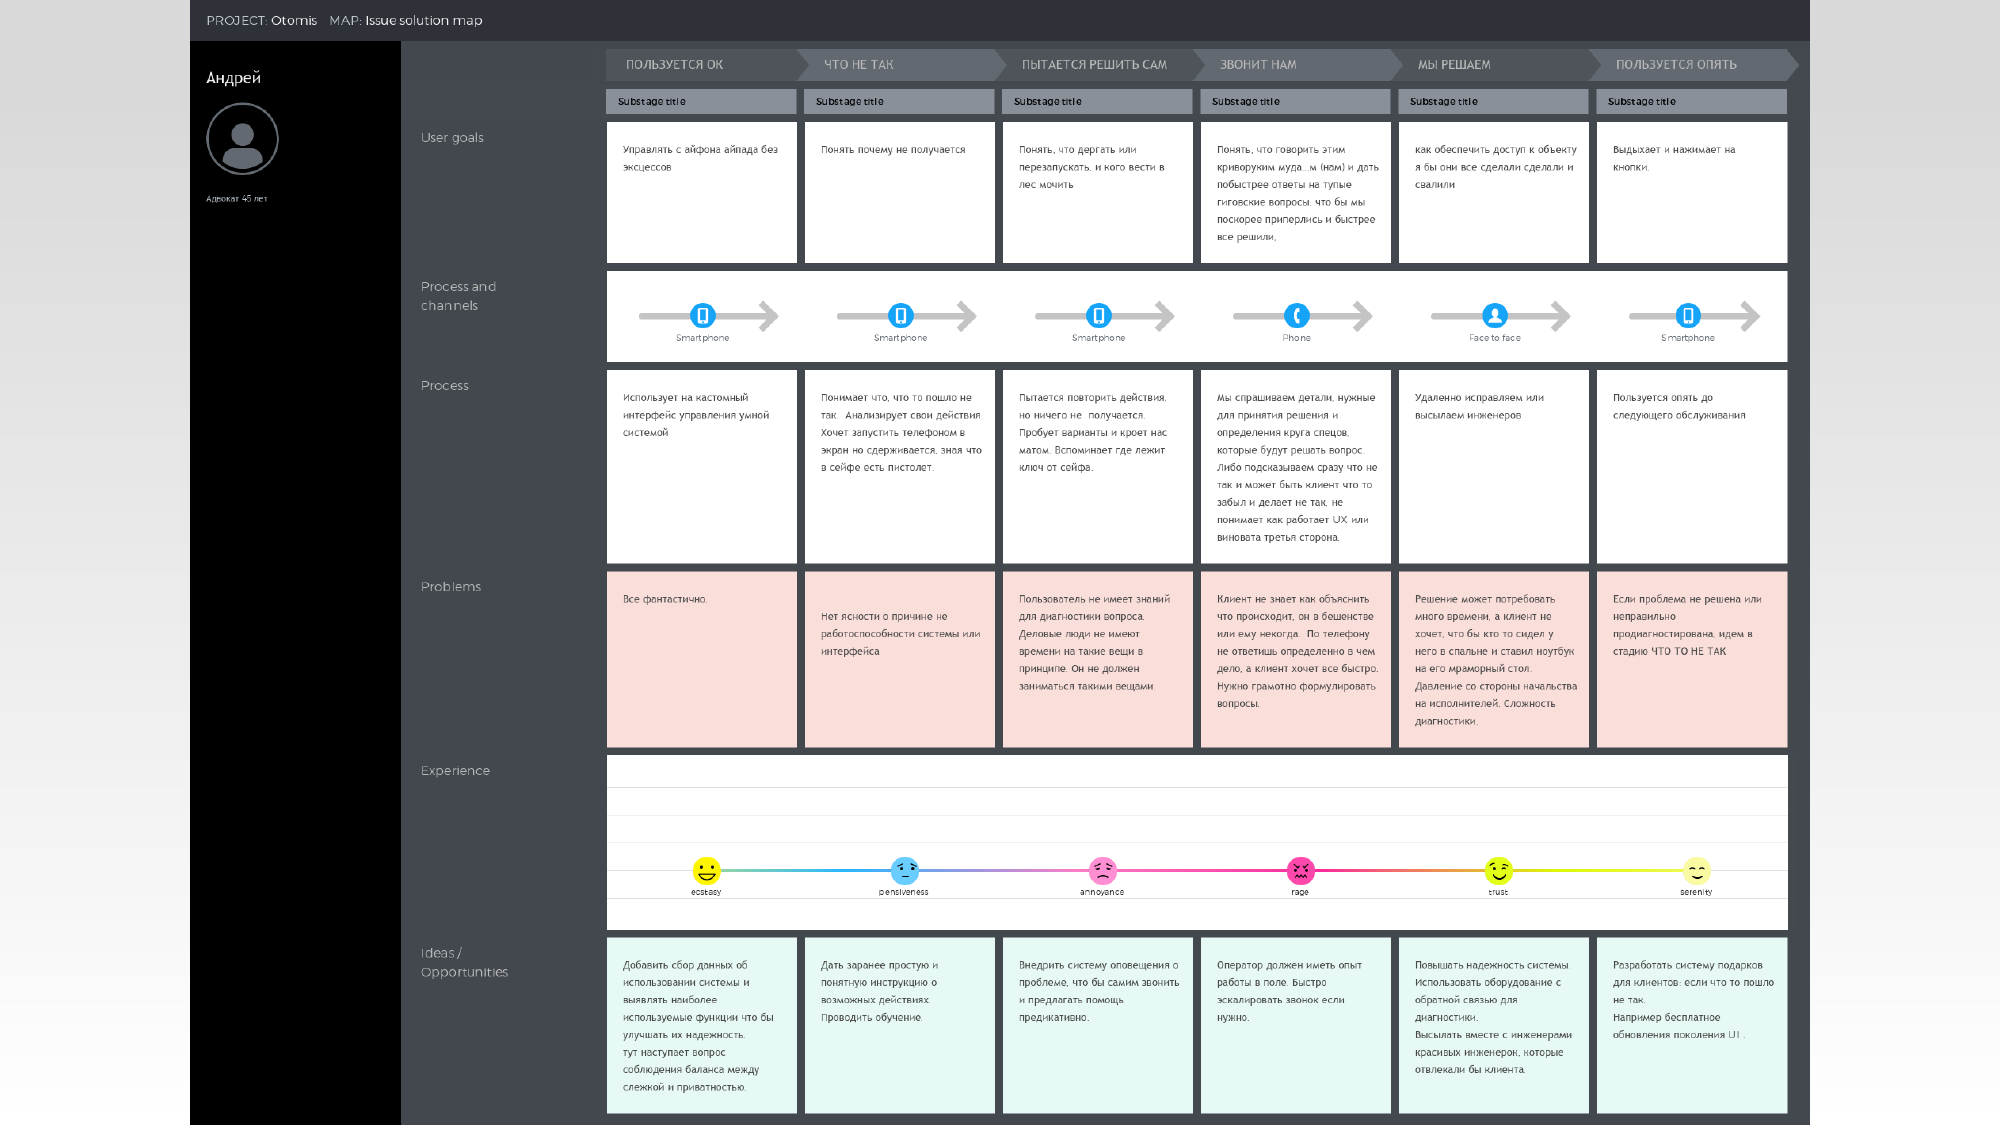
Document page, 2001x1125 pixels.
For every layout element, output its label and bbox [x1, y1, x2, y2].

picture [190, 0, 1810, 1125]
